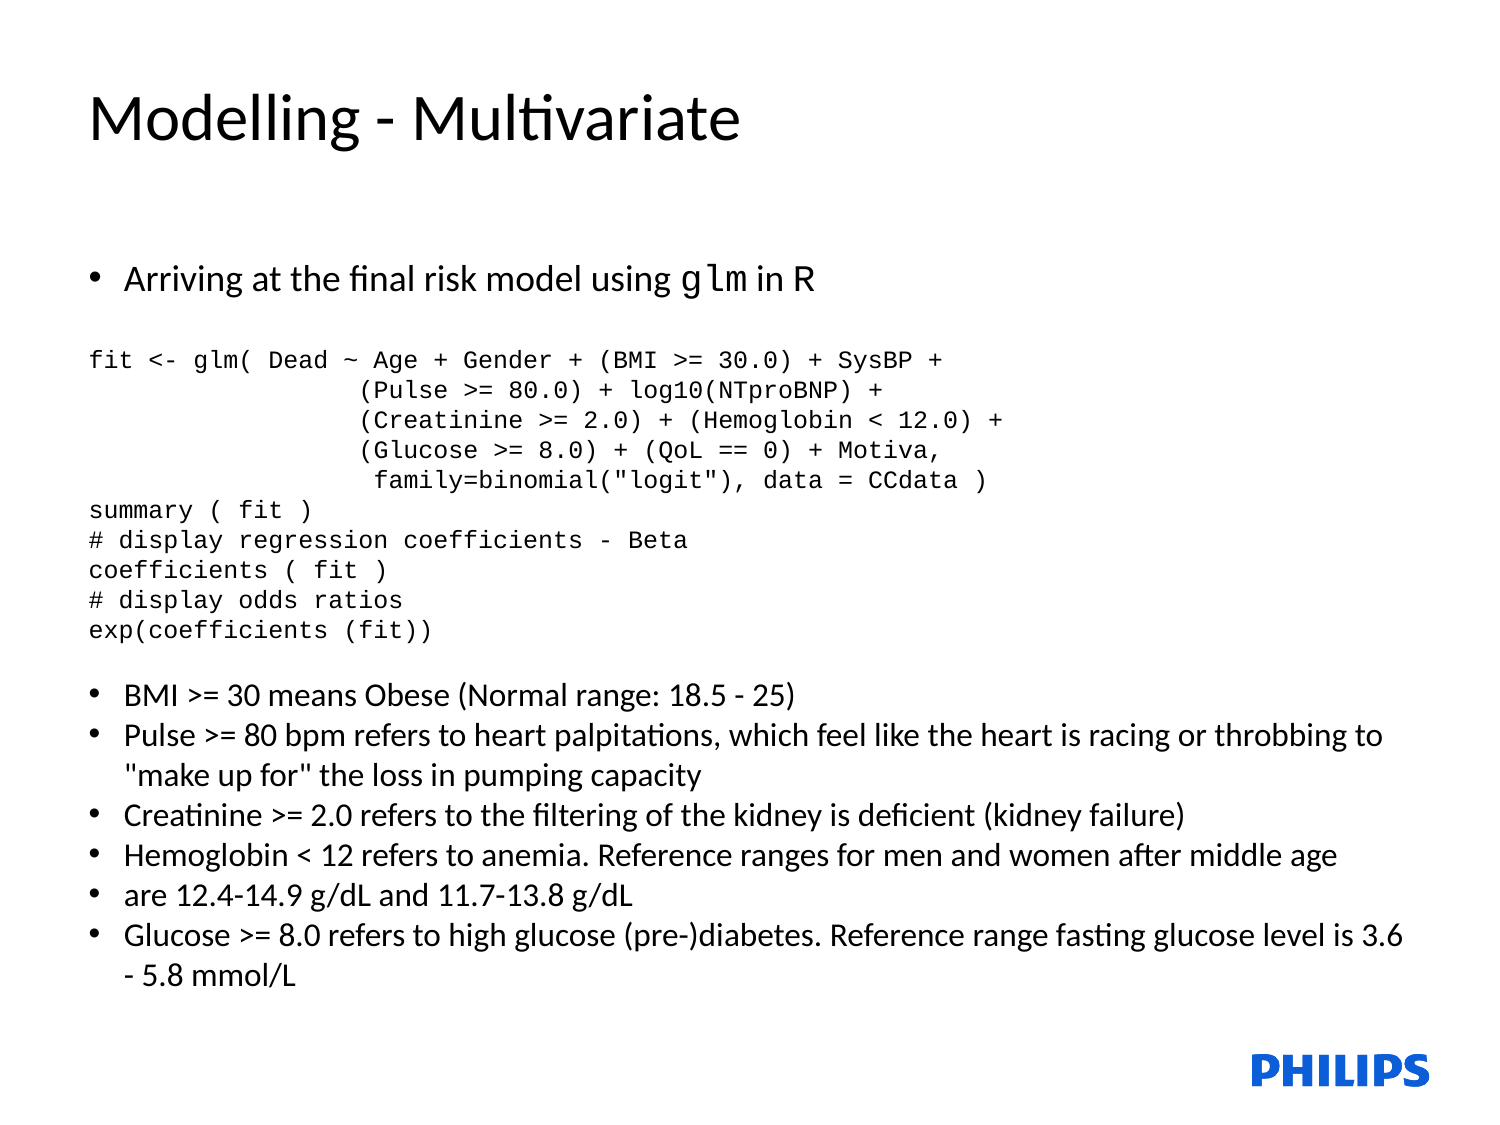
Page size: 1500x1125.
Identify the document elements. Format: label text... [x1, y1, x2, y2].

list Modelling - Multivariate [88, 73, 1412, 240]
list Arriving at the final risk model using glm in R fit <- glm( Dead ~ Age + Gender + (BMI >= 30.0) + SysBP + (Pulse >= 80.0) + log10(NTproBNP) + (Creatinine >= 2.0) + (Hemoglobin < 12.0) + (Glucose >= 8.0) + (QoL == 0) + Motiva, family=binomial("logit"), data = CCdata ) summary ( fit ) # display regression coefficients - Beta coefficients ( fit ) # display odds ratios exp(coefficients (fit)) BMI >= 30 means Obese (Normal range: 18.5 - 25) Pulse >= 80 bpm refers to heart palpitations, which feel like the heart is racing or throbbing to "make up for" the loss in pumping capacity Creatinine >= 2.0 refers to the filtering of the kidney is deficient (kidney failure) Hemoglobin < 12 refers to anemia. Reference ranges for men and women after middle age are 12.4-14.9 g/dL and 11.7-13.8 g/dL Glucose >= 8.0 refers to high glucose (pre-)diabetes. Reference range fasting glucose level is 3.6 - 5.8 mmol/L [88, 253, 1412, 1012]
